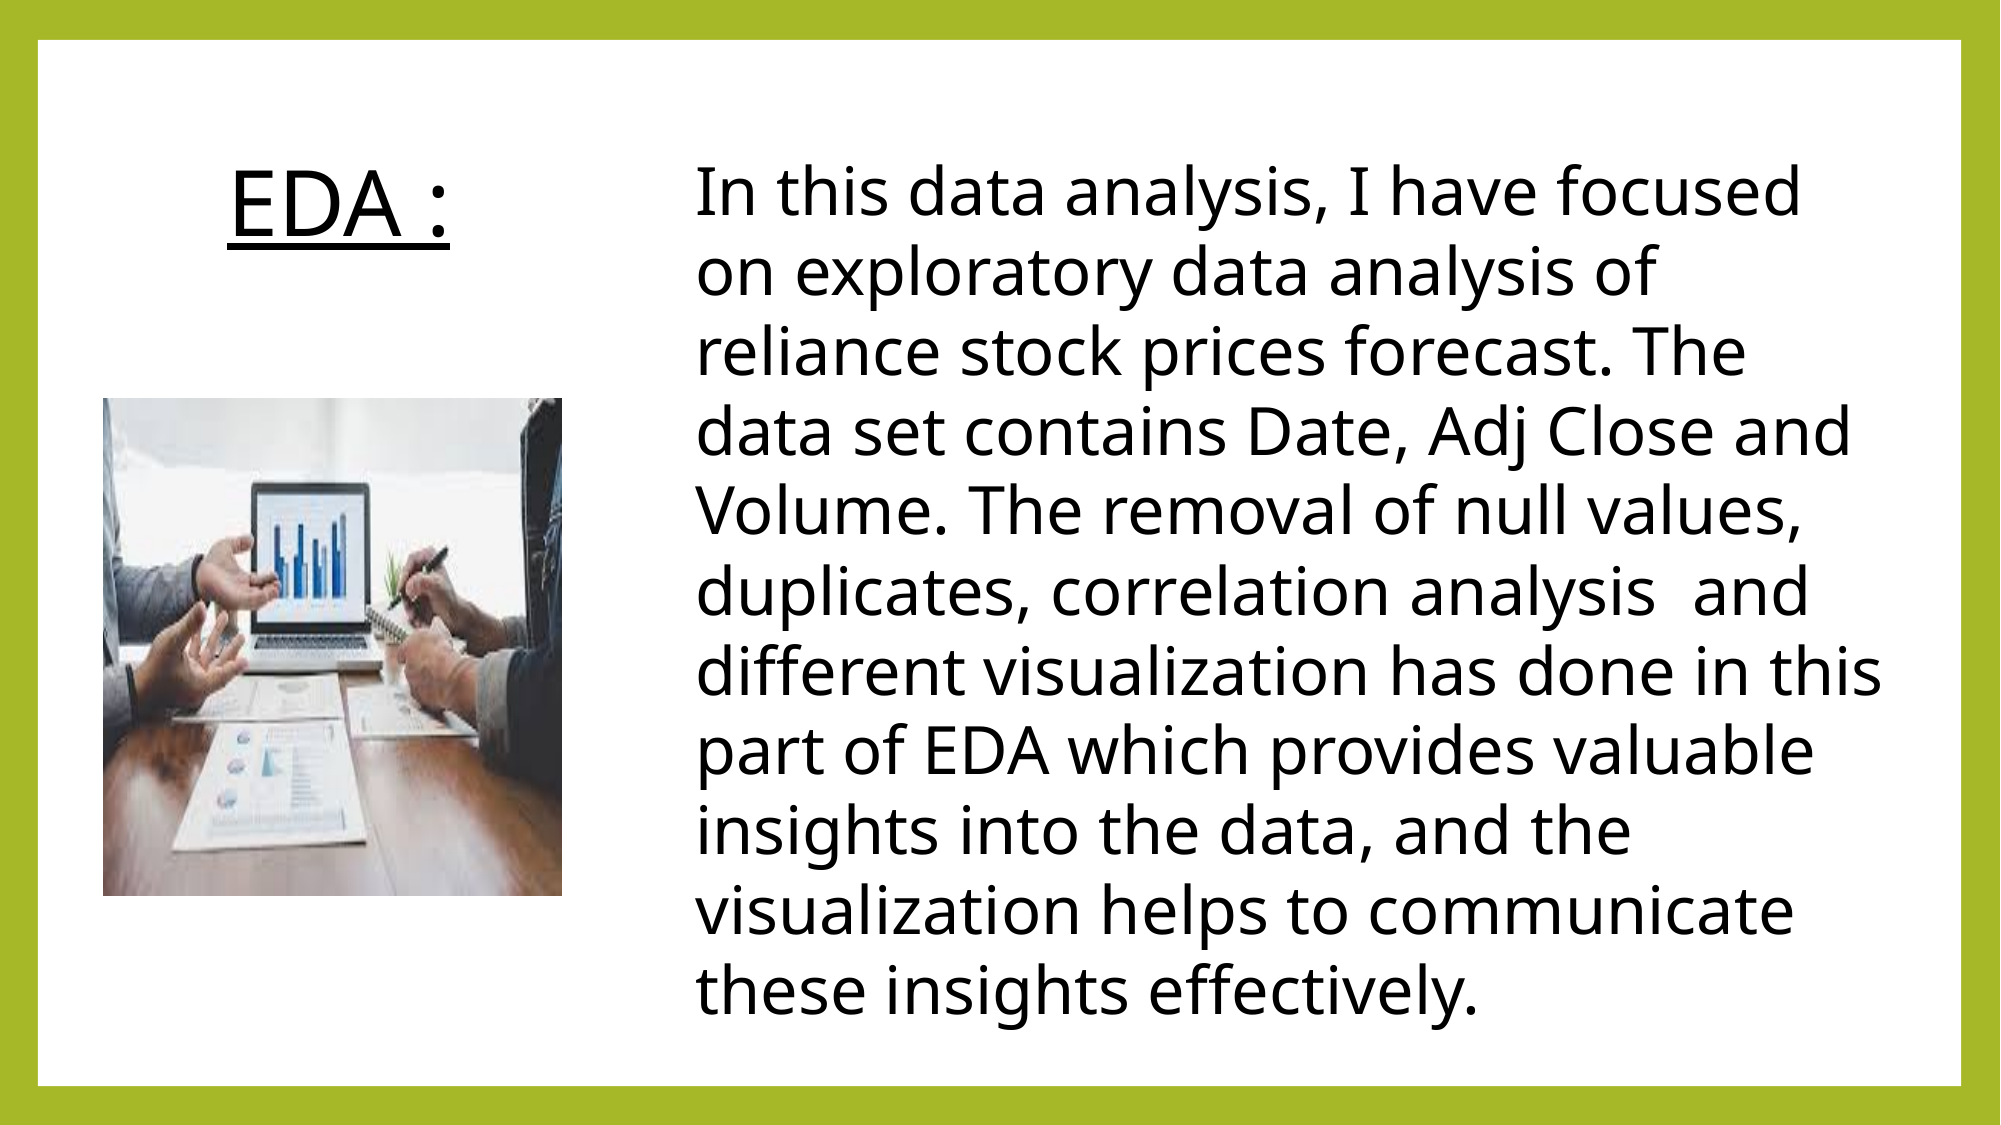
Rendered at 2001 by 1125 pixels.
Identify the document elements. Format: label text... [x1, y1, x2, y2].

title EDA : [212, 81, 842, 332]
picture [103, 398, 563, 896]
text_box In this data analysis, I have focused on exploratory data analysis of reliance stock prices forecast. The data set contains Date, Adj Close and Volume. The removal of null values, duplicates, correlation analysis and different visualization has done in this part of EDA which provides valuable insights into the data, and the visualization helps to communicate these insights effectively. [680, 141, 1914, 1125]
